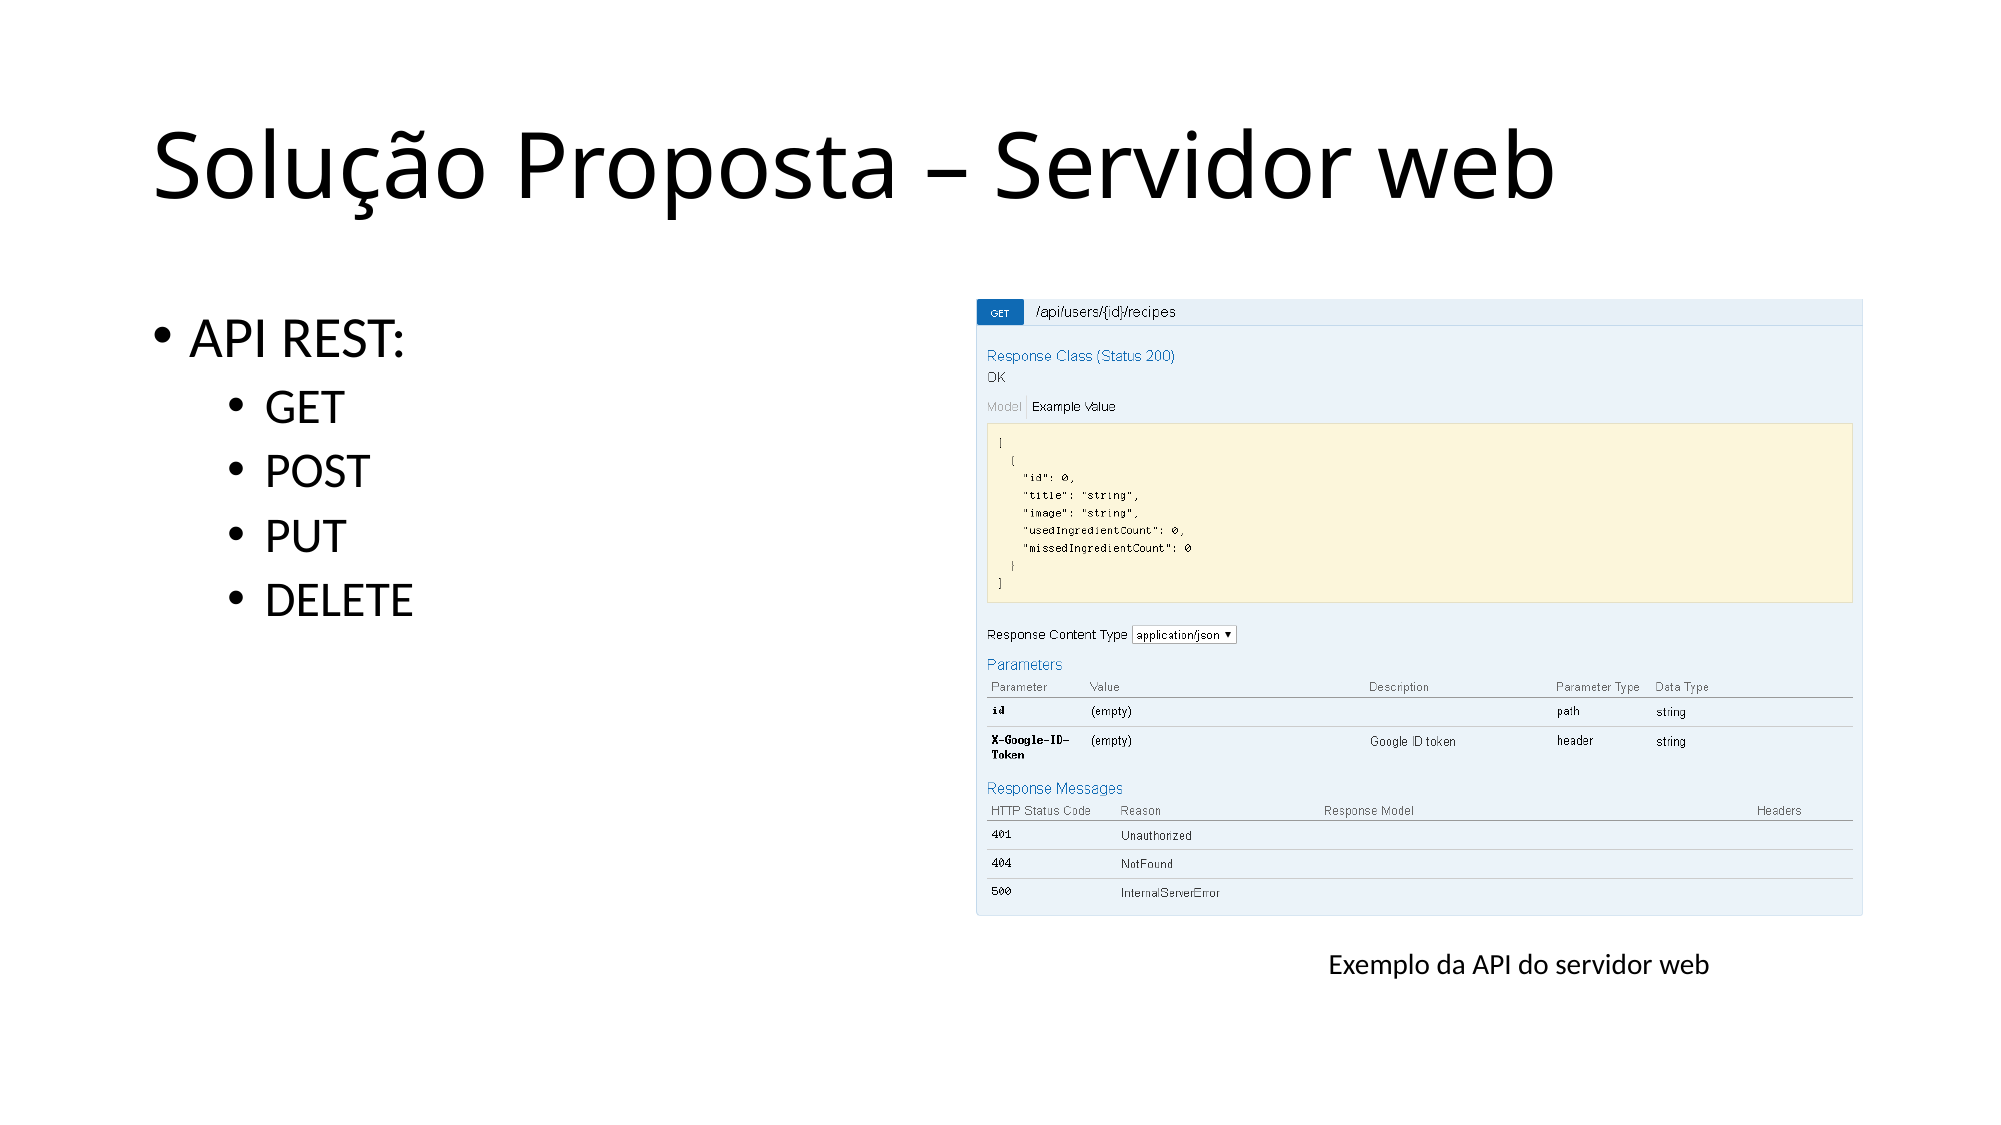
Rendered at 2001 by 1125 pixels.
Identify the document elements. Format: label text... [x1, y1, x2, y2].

list API REST: GET POST PUT DELETE [137, 299, 565, 1014]
text_box Exemplo da API do servidor web [1314, 937, 1726, 988]
picture [976, 299, 1863, 916]
title Solução Proposta – Servidor web [137, 59, 1863, 278]
